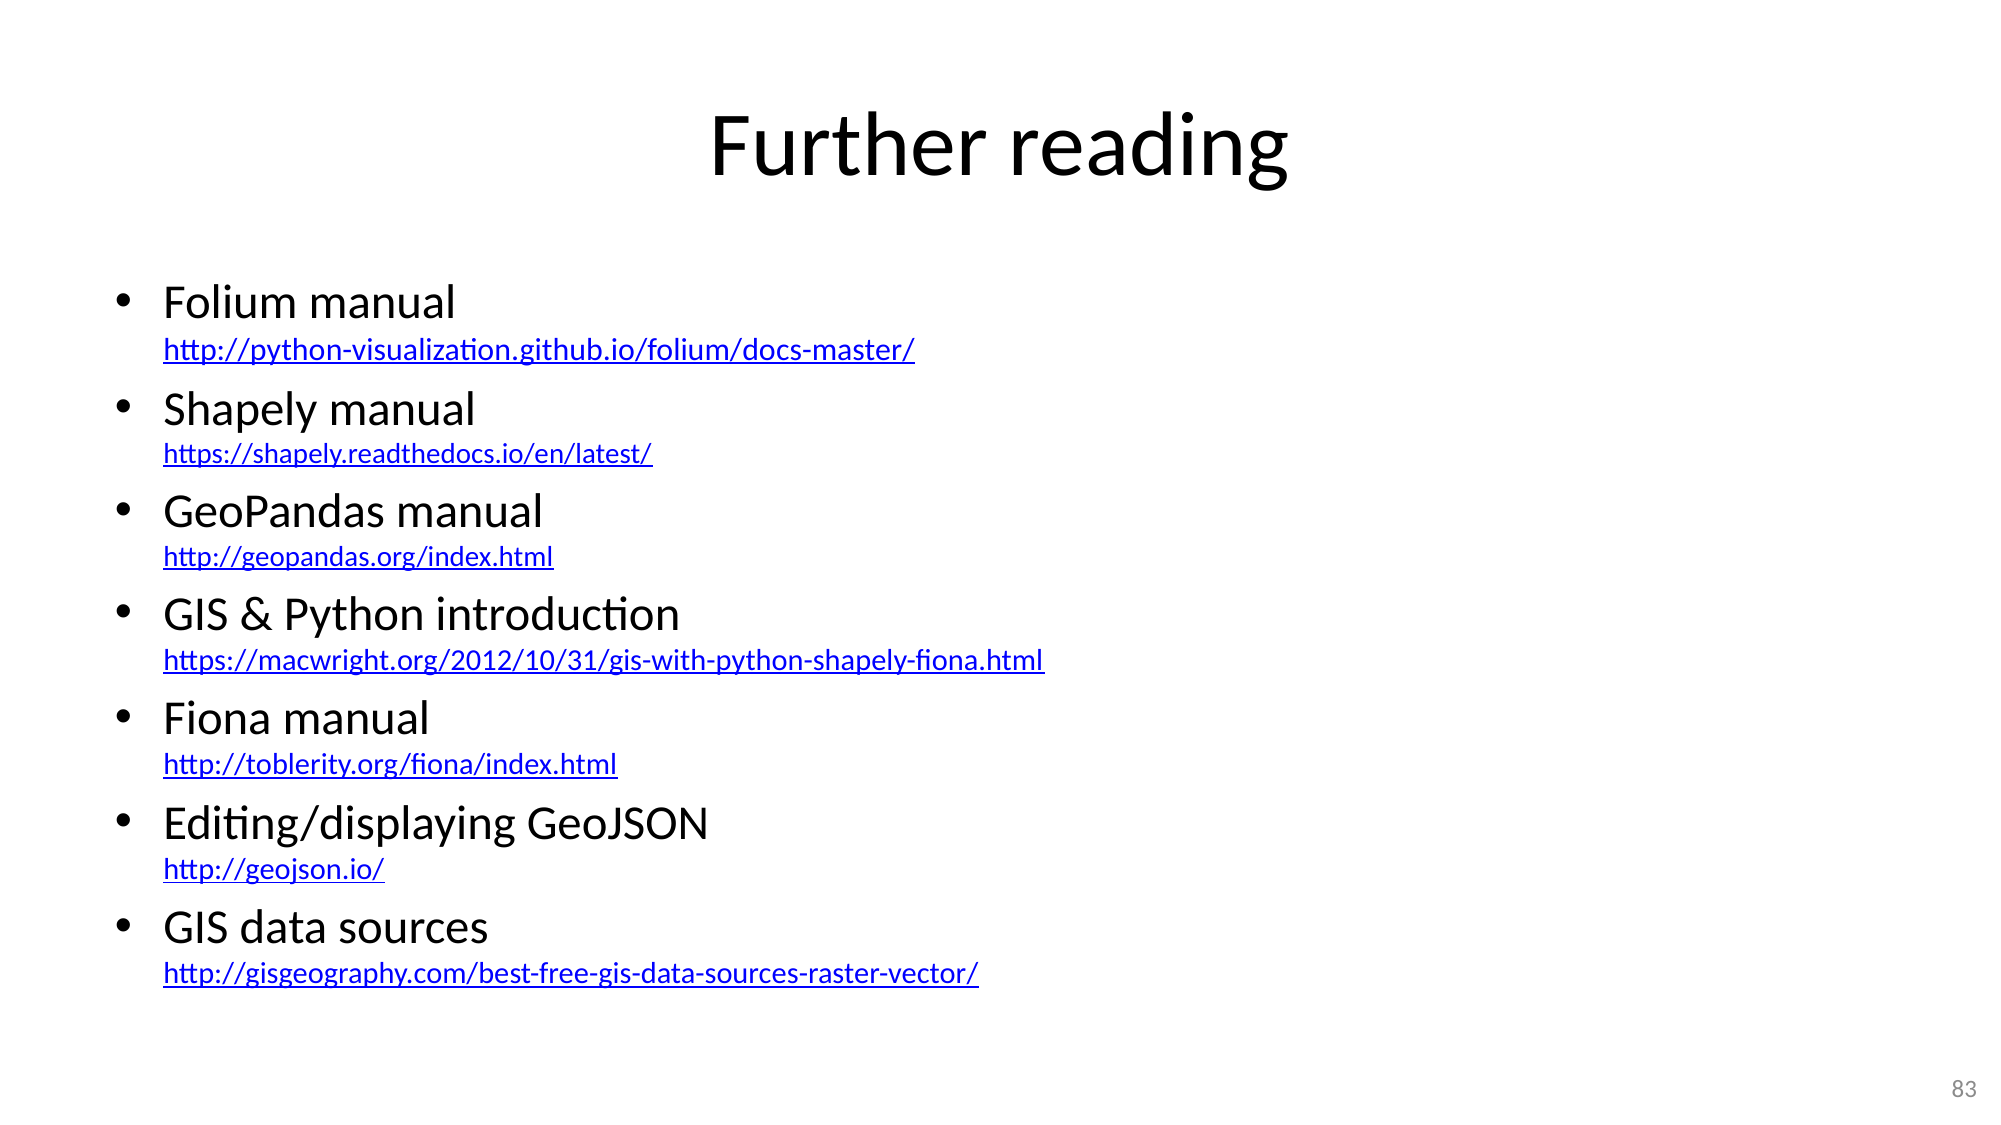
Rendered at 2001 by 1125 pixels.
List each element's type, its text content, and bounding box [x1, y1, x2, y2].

slide_number 83 [1525, 1057, 1993, 1118]
title Further reading [99, 45, 1900, 233]
list Folium manual http://python-visualization.github.io/folium/docs-master/ Shapely manual https://shapely.readthedocs.io/en/latest/ GeoPandas manual http://geopandas.org/index.html GIS & Python introduction https://macwright.org/2012/10/31/gis-with-python-shapely-fiona.html Fiona manual http://toblerity.org/fiona/index.html Editing/displaying GeoJSON http://geojson.io/ GIS data sources http://gisgeography.com/best-free-gis-data-sources-raster-vector/ [99, 262, 1900, 1005]
